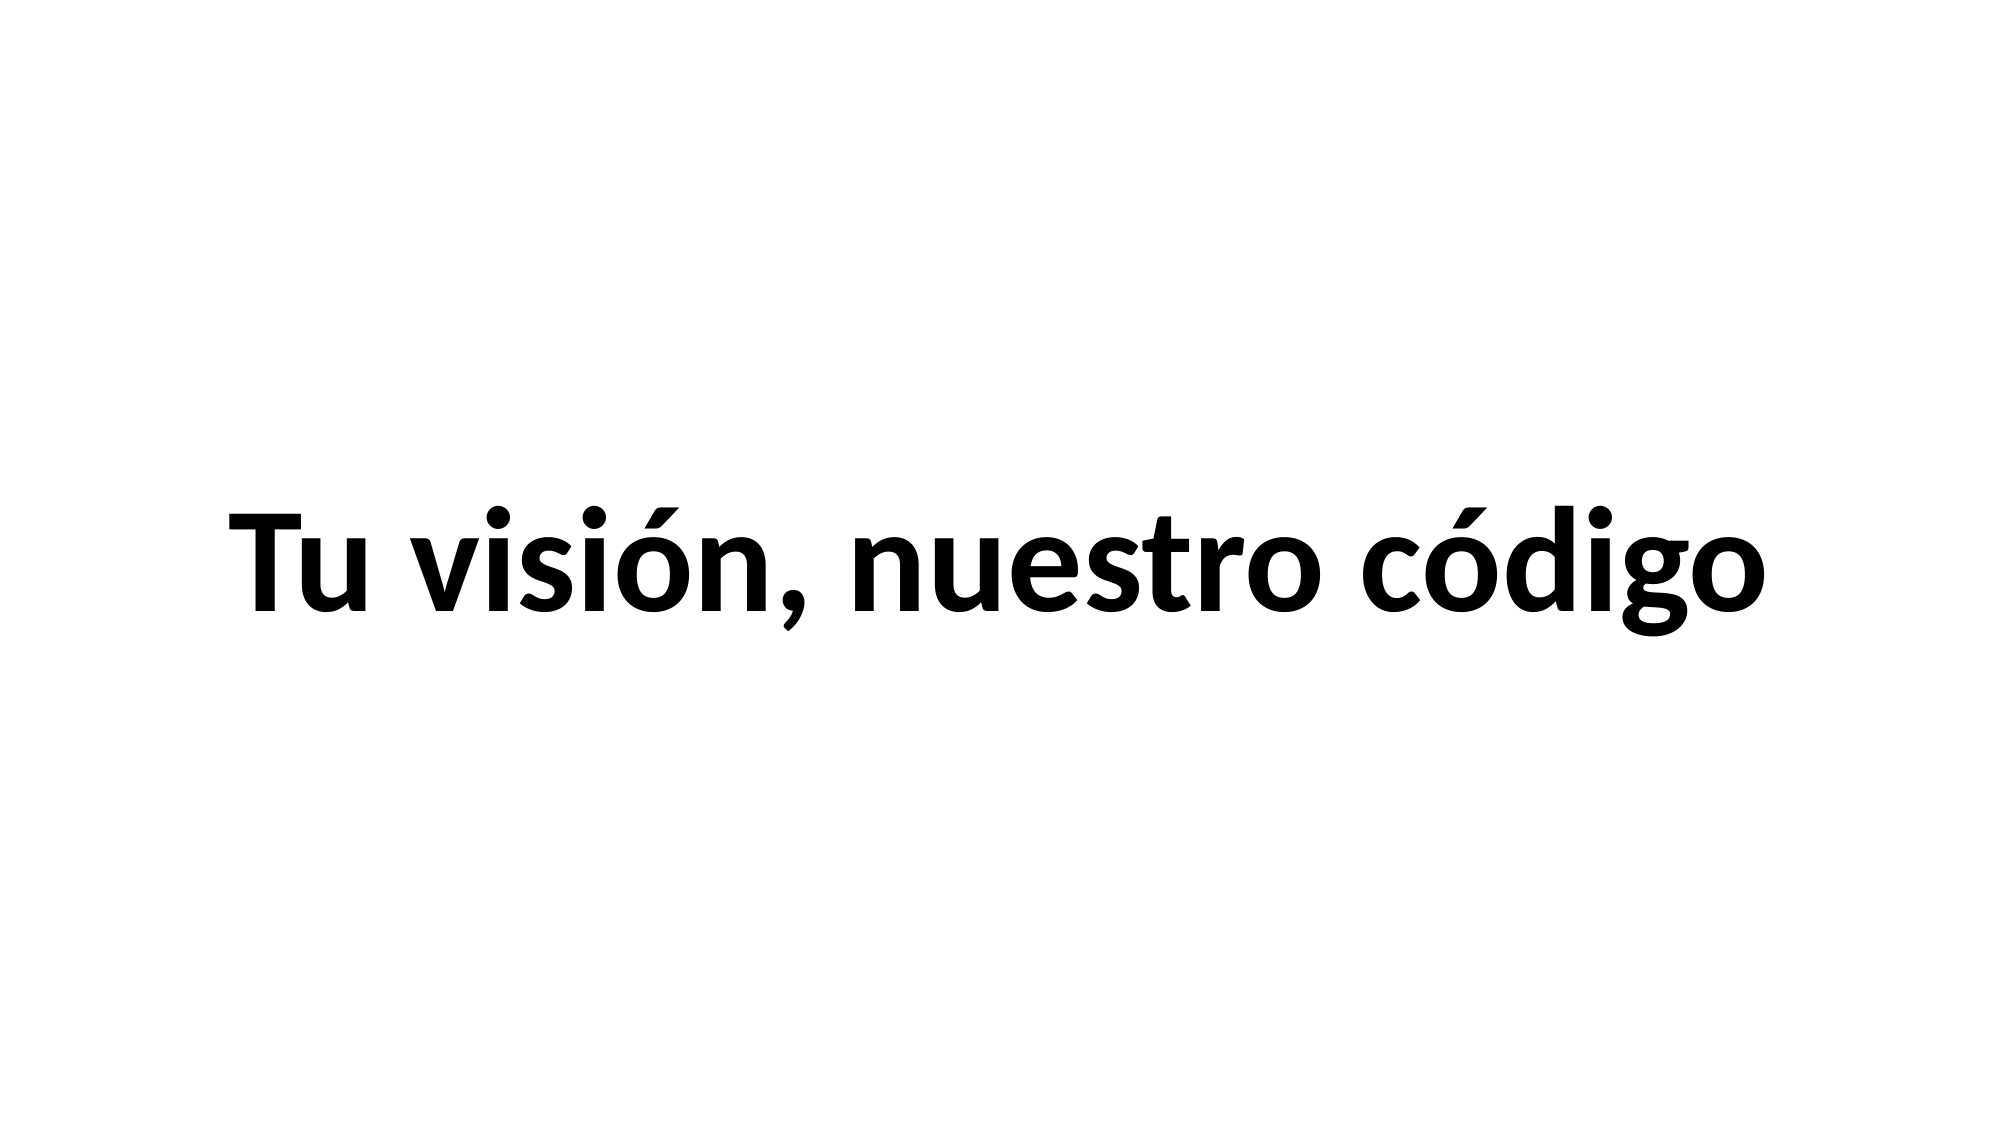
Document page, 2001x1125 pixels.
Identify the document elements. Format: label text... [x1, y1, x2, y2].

text_box Tu visión, nuestro código [67, 453, 1933, 649]
